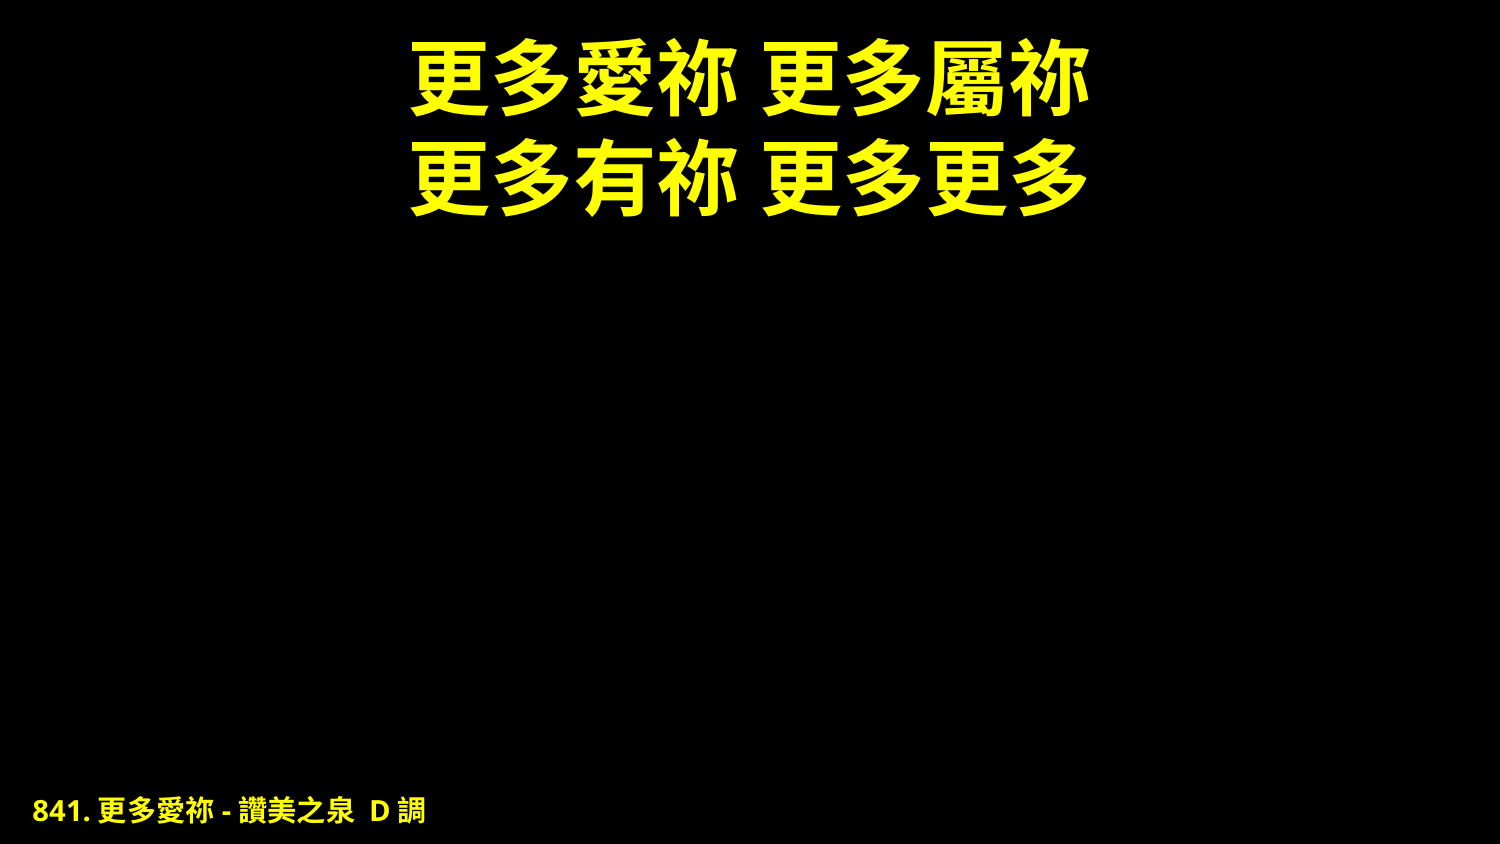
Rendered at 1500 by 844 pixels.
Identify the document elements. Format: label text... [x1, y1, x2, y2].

title 更多愛祢 更多屬祢 更多有祢 更多更多 [0, 55, 1500, 197]
text_box 841.更多愛祢-讚美之泉 D調 [17, 784, 656, 835]
